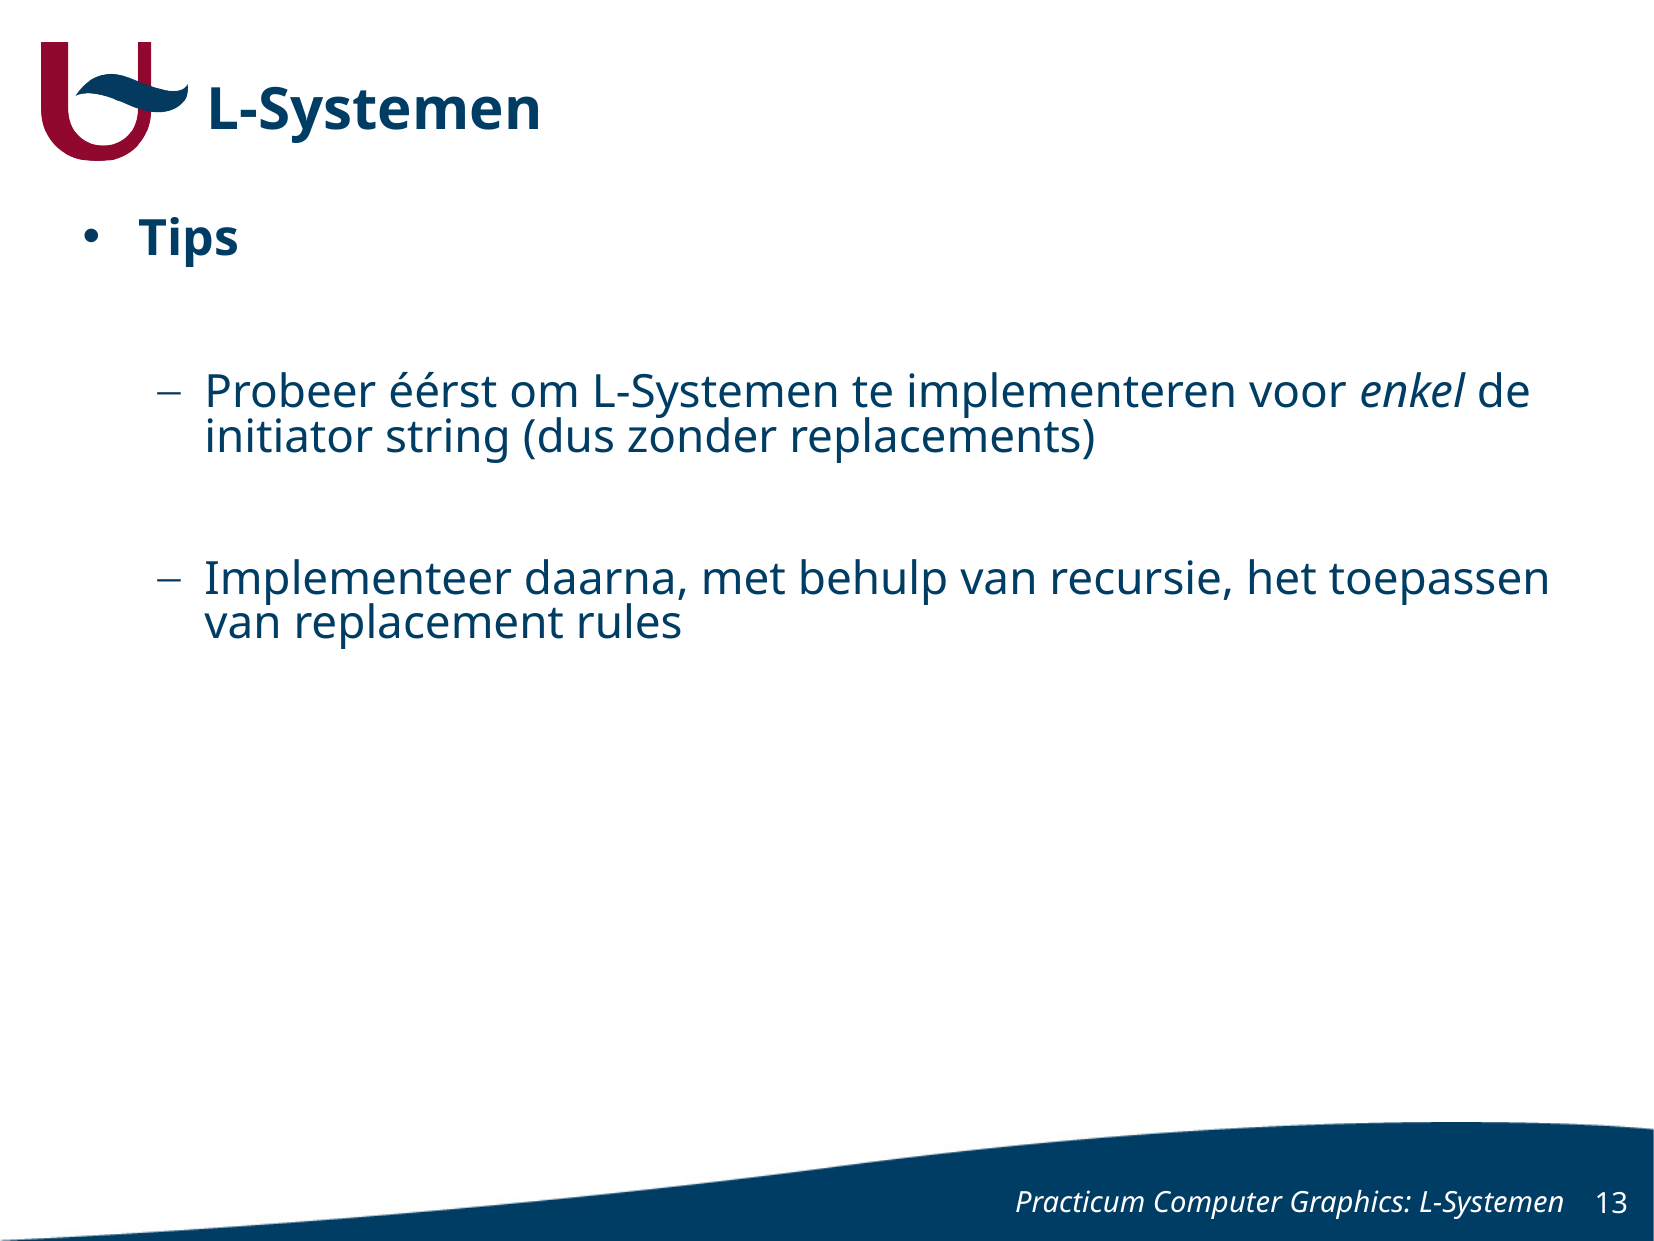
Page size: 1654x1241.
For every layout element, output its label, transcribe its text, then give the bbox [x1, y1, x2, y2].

picture [0, 1122, 1654, 1241]
list Tips Probeer éérst om L-Systemen te implementeren voor enkel de initiator string (dus zonder replacements) Implementeer daarna, met behulp van recursie, het toepassen van replacement rules [82, 206, 1565, 1025]
slide_number 13 [1594, 1180, 1654, 1241]
footer Practicum Computer Graphics: L-Systemen [708, 1180, 1566, 1241]
title L-Systemen [206, 29, 1565, 177]
picture [41, 42, 188, 161]
